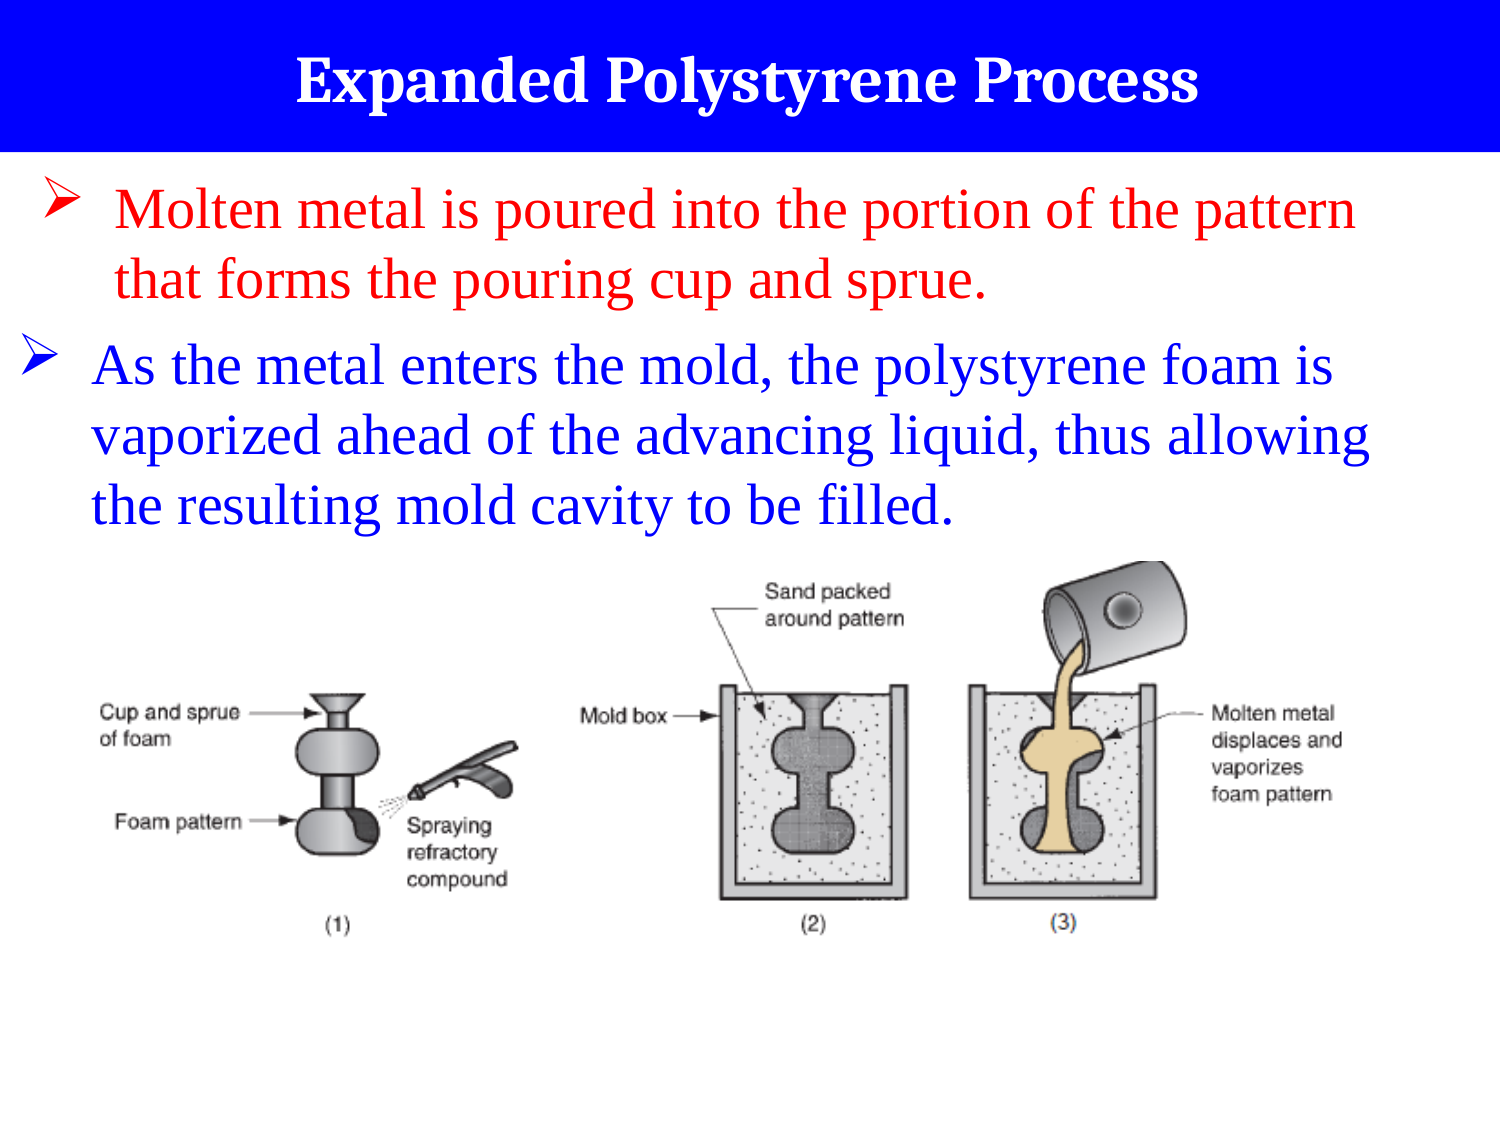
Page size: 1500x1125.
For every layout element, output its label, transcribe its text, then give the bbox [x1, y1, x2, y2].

text_box As the metal enters the mold, the polystyrene foam is vaporized ahead of the advancing liquid, thus allowing the resulting mold cavity to be filled. [2, 319, 1428, 544]
text_box Molten metal is poured into the portion of the pattern that forms the pouring cup and sprue. [24, 162, 1463, 318]
title Expanded Polystyrene Process [0, 0, 1500, 153]
picture [78, 561, 1351, 951]
